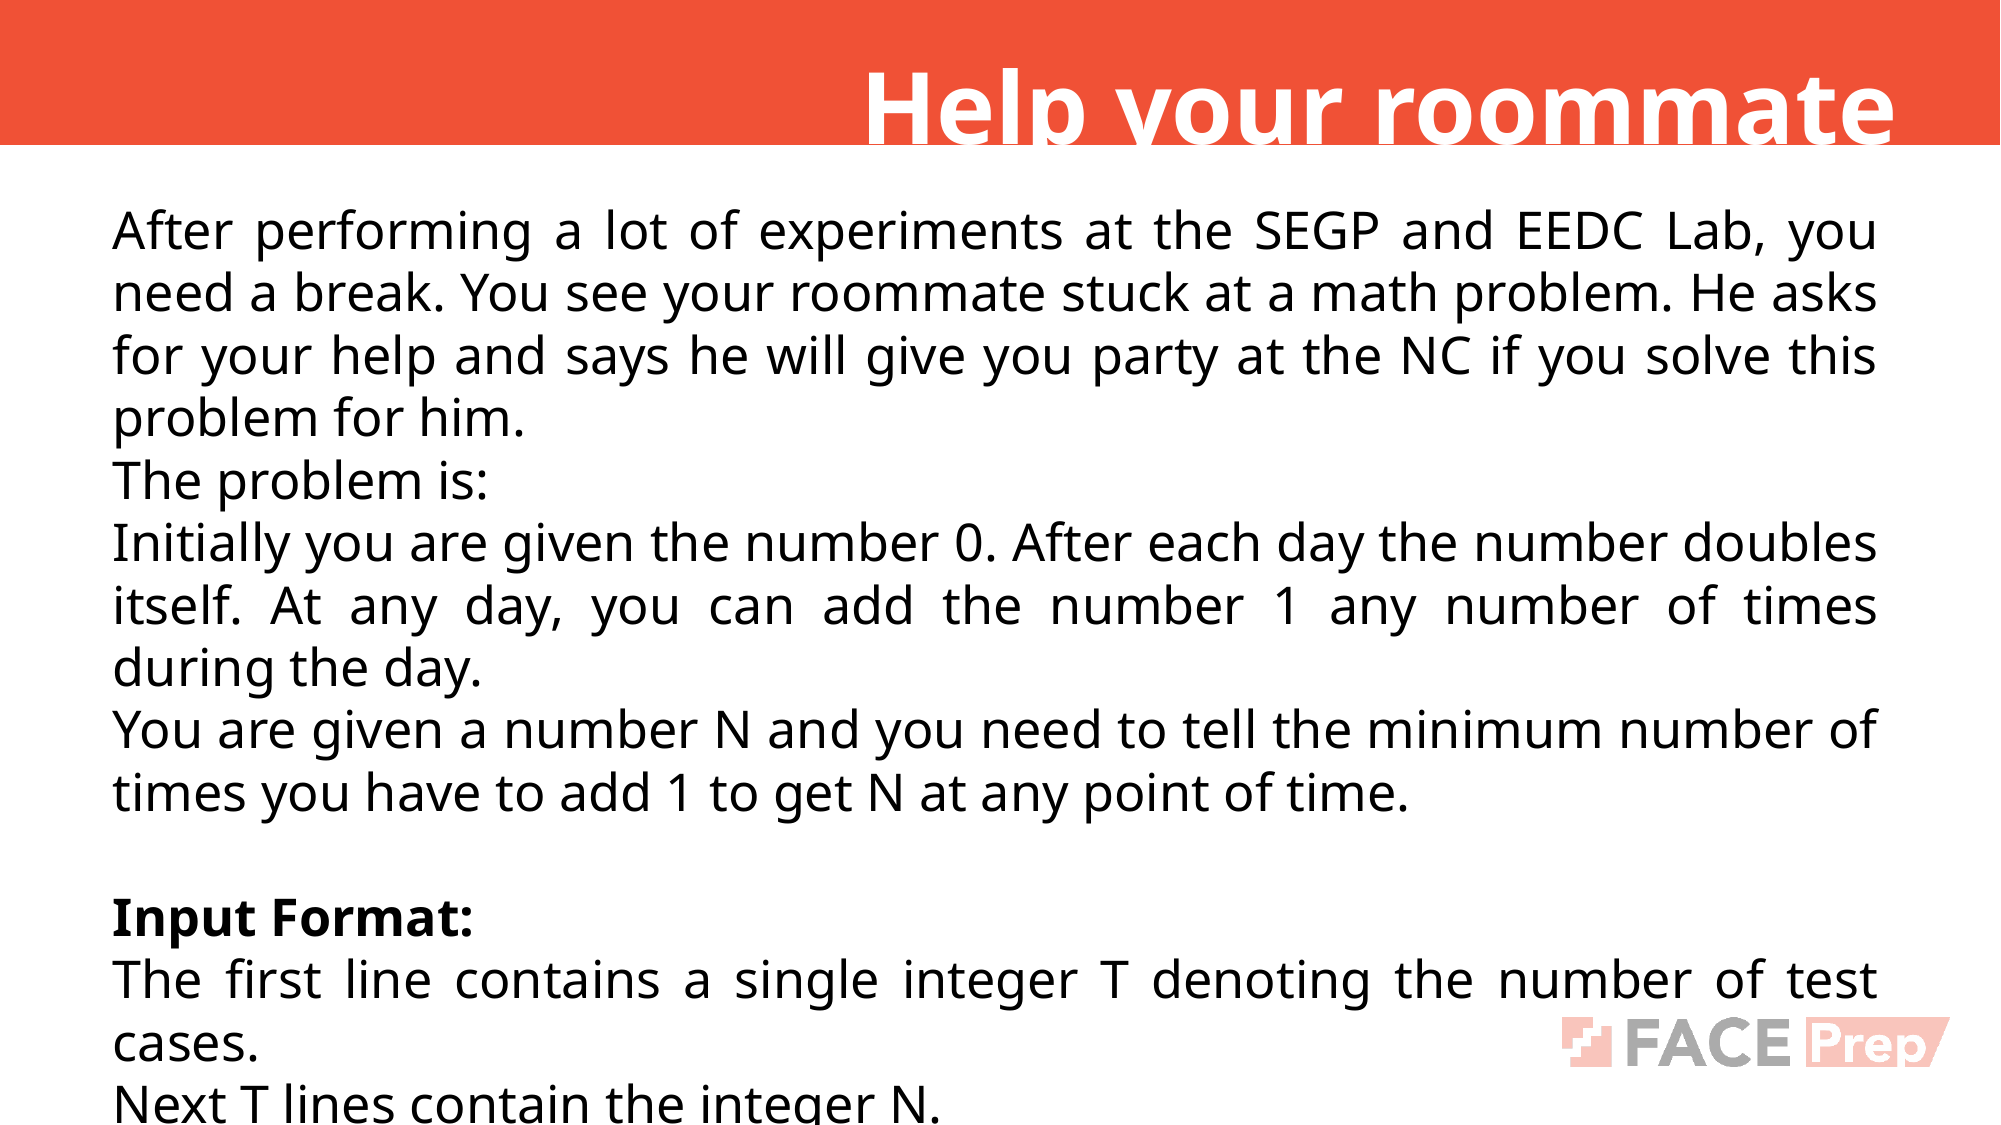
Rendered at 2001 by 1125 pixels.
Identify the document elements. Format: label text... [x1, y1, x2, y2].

text_box After performing a lot of experiments at the SEGP and EEDC Lab, you need a break. You see your roommate stuck at a math problem. He asks for your help and says he will give you party at the NC if you solve this problem for him. The problem is: Initially you are given the number 0. After each day the number doubles itself. At any day, you can add the number 1 any number of times during the day. You are given a number N and you need to tell the minimum number of times you have to add 1 to get N at any point of time. Input Format: The first line contains a single integer T denoting the number of test cases. Next T lines contain the integer N. [98, 189, 1895, 1125]
picture [1562, 1017, 1950, 1067]
text_box Help your roommate [31, 37, 1914, 173]
text_box [0, 0, 2000, 146]
